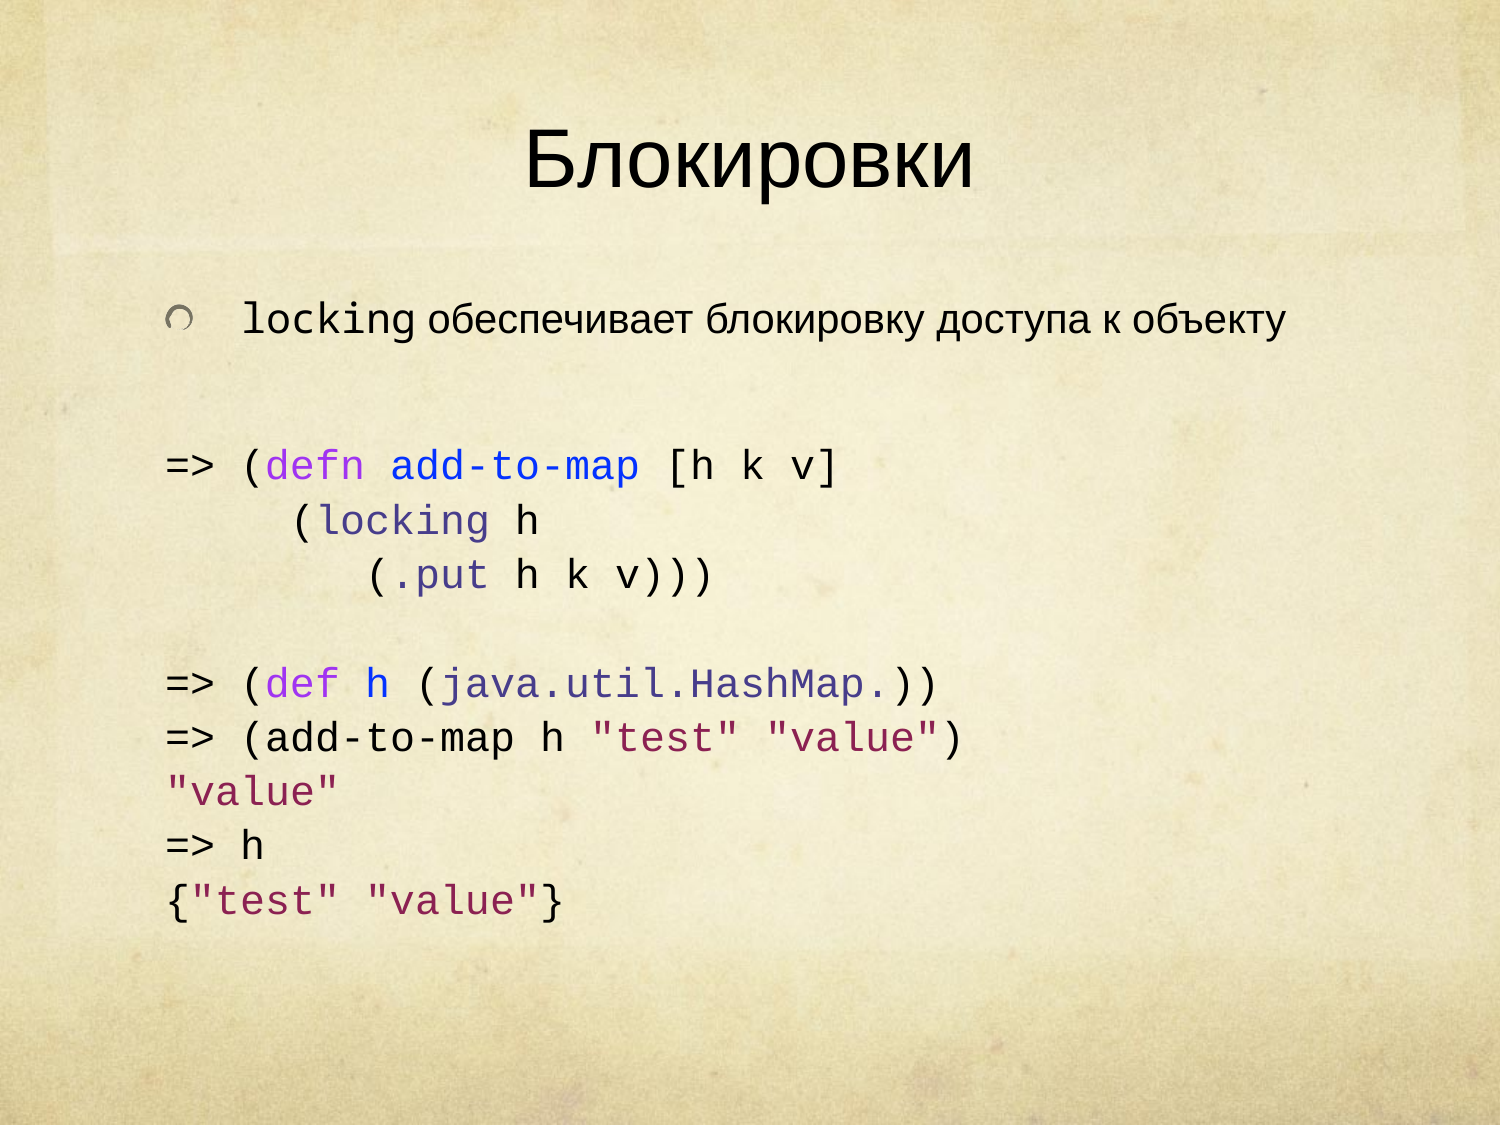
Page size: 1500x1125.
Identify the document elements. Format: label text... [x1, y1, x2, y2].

list locking обеспечивает блокировку доступа к объекту => (defn add-to-map [h k v] (locking h (.put h k v))) => (def h (java.util.HashMap.)) => (add-to-map h "test" "value") "value" => h {"test" "value"} [150, 284, 1350, 950]
title Блокировки [150, 82, 1350, 225]
picture [0, 0, 1500, 1125]
